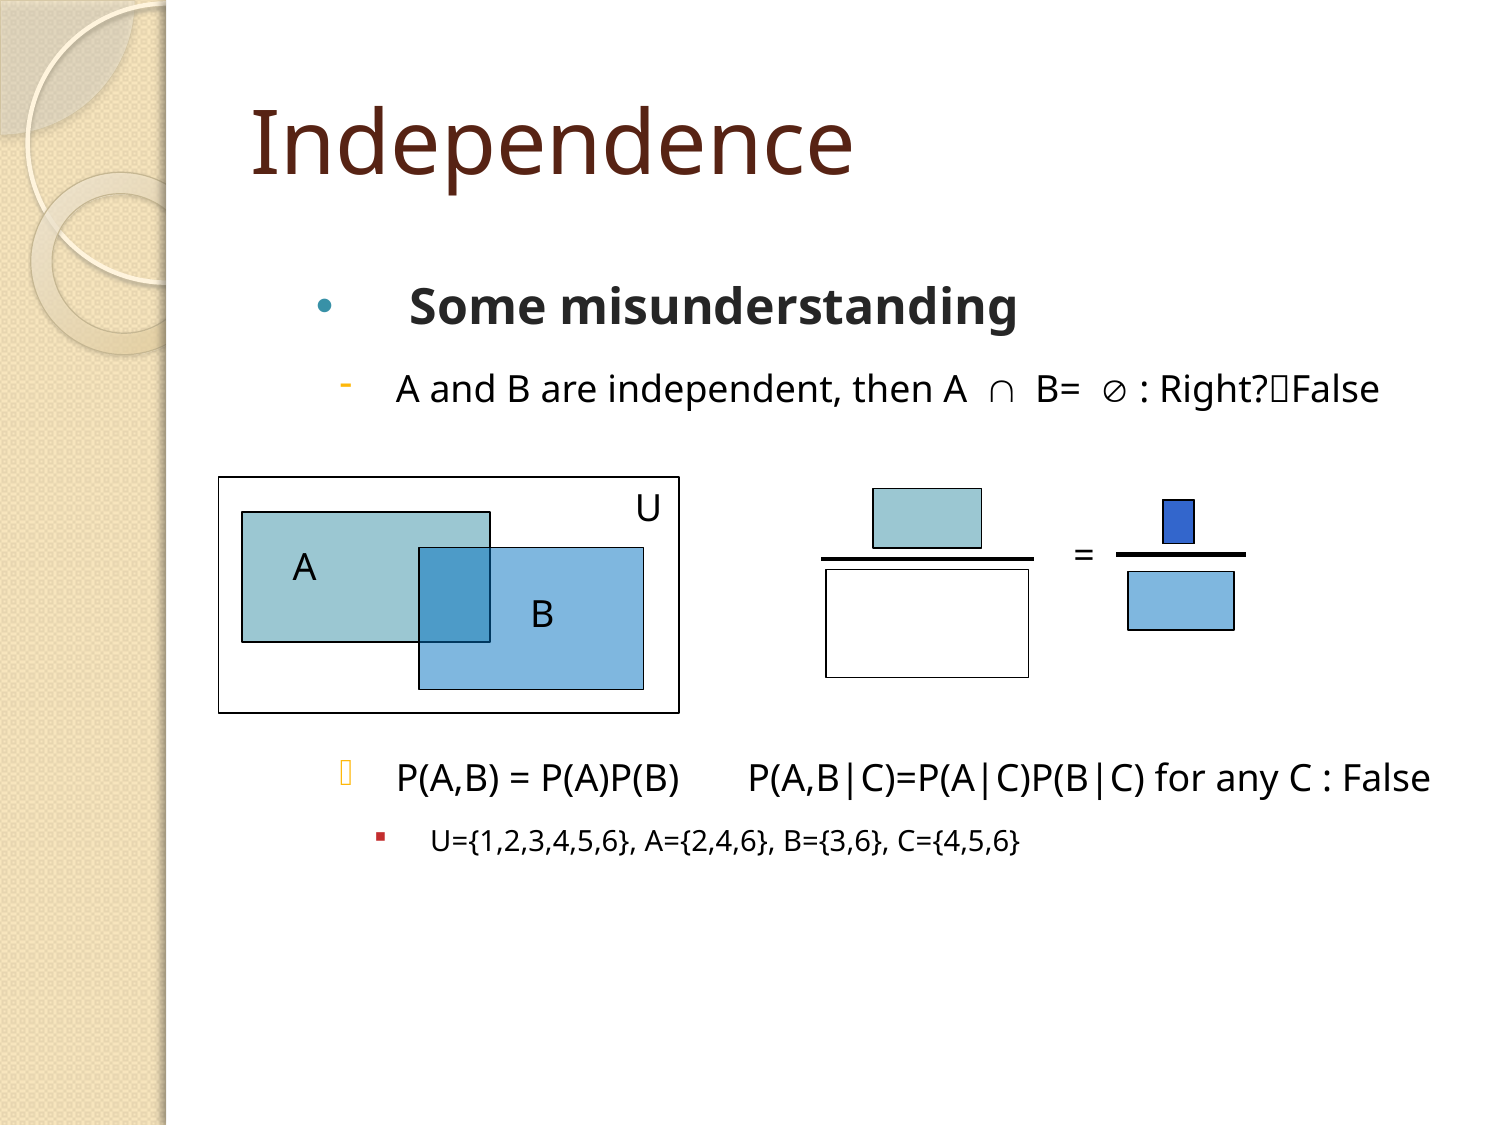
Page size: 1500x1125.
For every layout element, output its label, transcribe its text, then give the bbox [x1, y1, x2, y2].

text_box [419, 547, 644, 690]
title Independence [235, 45, 1466, 233]
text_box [1116, 499, 1247, 555]
text_box U [619, 476, 678, 537]
text_box [1127, 571, 1235, 631]
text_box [820, 488, 1034, 678]
text_box A [277, 535, 332, 596]
list Some misunderstanding A and B are independent, then A Ç B= Æ : Right?False P(A,B) = P(A)P(B) P(A,B|C)=P(A|C)P(B|C) for any C : False U={1,2,3,4,5,6}, A={2,4,6}, B={3,6}, C={4,5,6} [235, 237, 1466, 1025]
text_box [218, 476, 680, 713]
text_box = [1058, 523, 1110, 584]
text_box B [515, 582, 570, 643]
text_box [241, 512, 490, 643]
